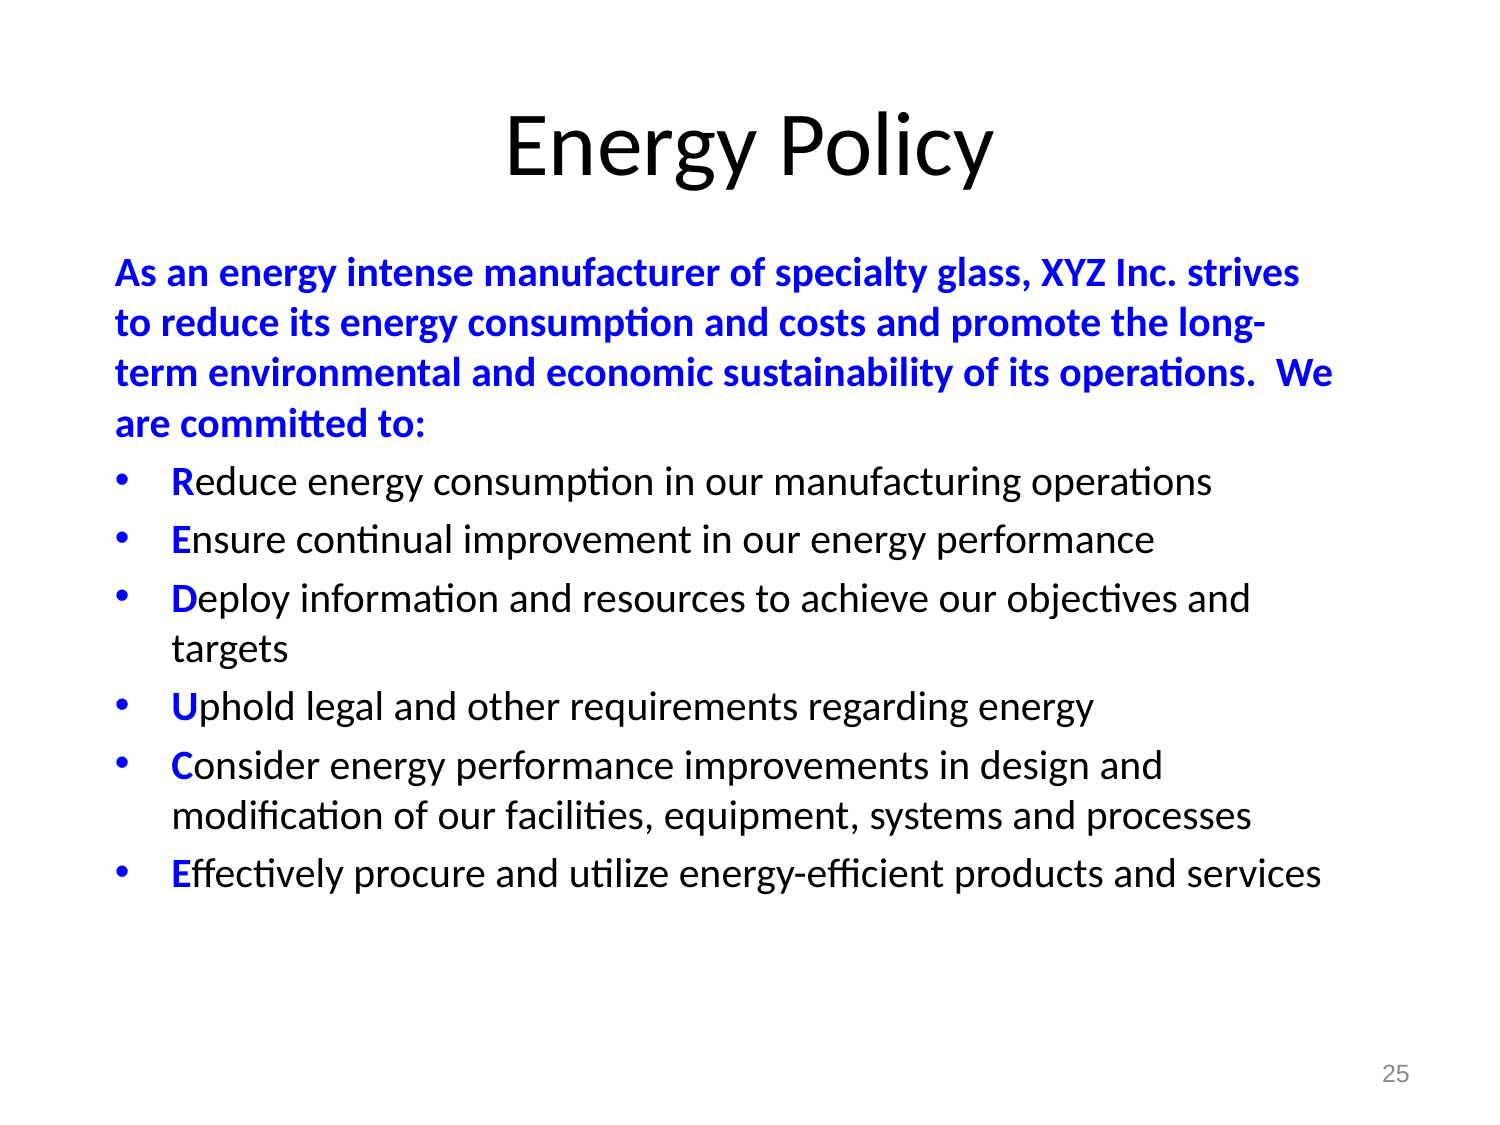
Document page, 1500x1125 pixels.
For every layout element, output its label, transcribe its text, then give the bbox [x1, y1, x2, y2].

list As an energy intense manufacturer of specialty glass, XYZ Inc. strives to reduce its energy consumption and costs and promote the long-term environmental and economic sustainability of its operations. We are committed to: Reduce energy consumption in our manufacturing operations Ensure continual improvement in our energy performance Deploy information and resources to achieve our objectives and targets Uphold legal and other requirements regarding energy Consider energy performance improvements in design and modification of our facilities, equipment, systems and processes Effectively procure and utilize energy-efficient products and services [99, 237, 1362, 925]
slide_number 25 [1074, 1042, 1425, 1103]
title Energy Policy [75, 45, 1425, 233]
